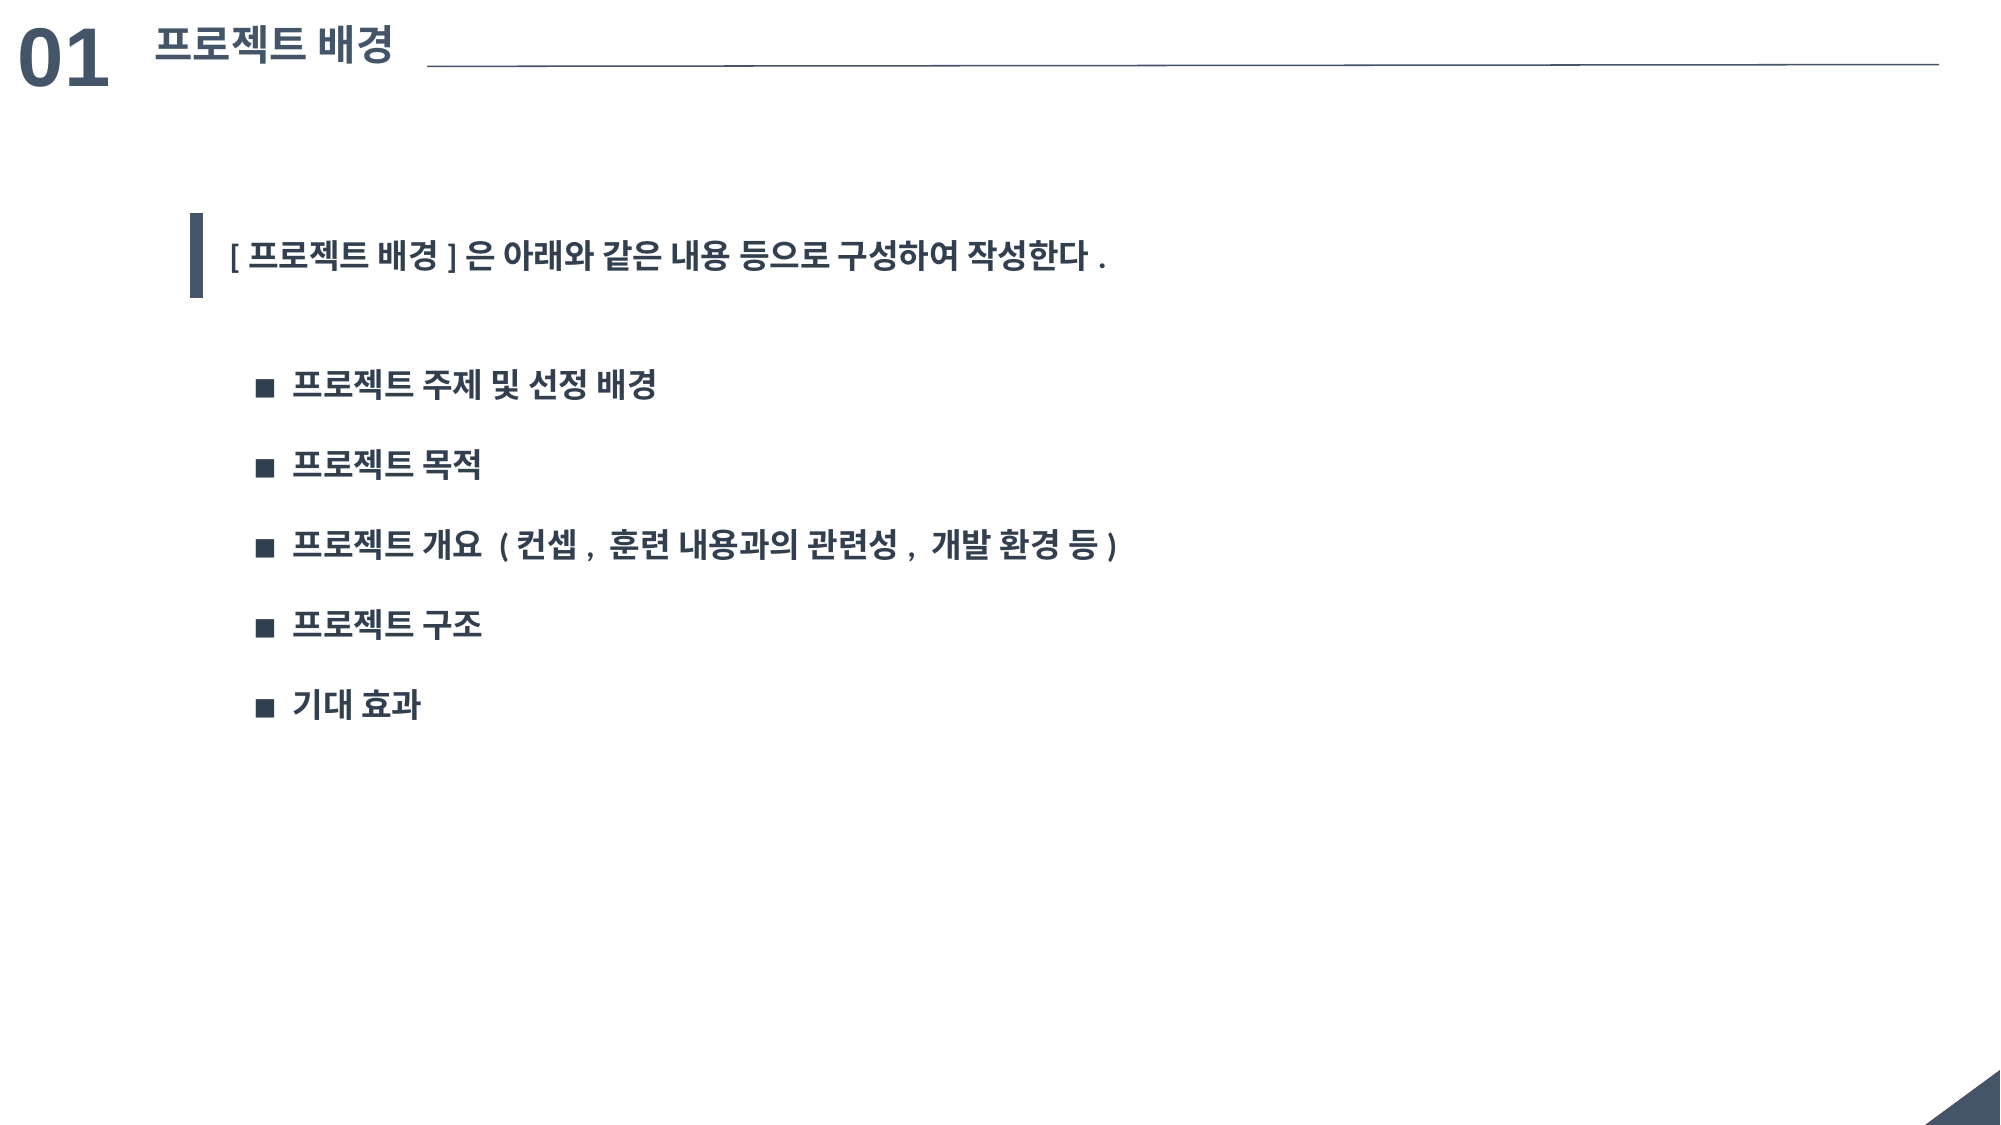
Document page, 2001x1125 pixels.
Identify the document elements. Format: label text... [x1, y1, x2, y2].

text_box ◾ 프로젝트 주제 및 선정 배경 ◾ 프로젝트 목적 ◾ 프로젝트 개요 (컨셉, 훈련 내용과의 관련성, 개발 환경 등) ◾ 프로젝트 구조 ◾ 기대 효과 [237, 356, 1278, 772]
text_box 01 [2, 0, 194, 111]
text_box [프로젝트 배경]은 아래와 같은 내용 등으로 구성하여 작성한다. [214, 227, 1432, 283]
text_box 프로젝트 배경 [139, 10, 437, 76]
text_box [190, 214, 202, 297]
